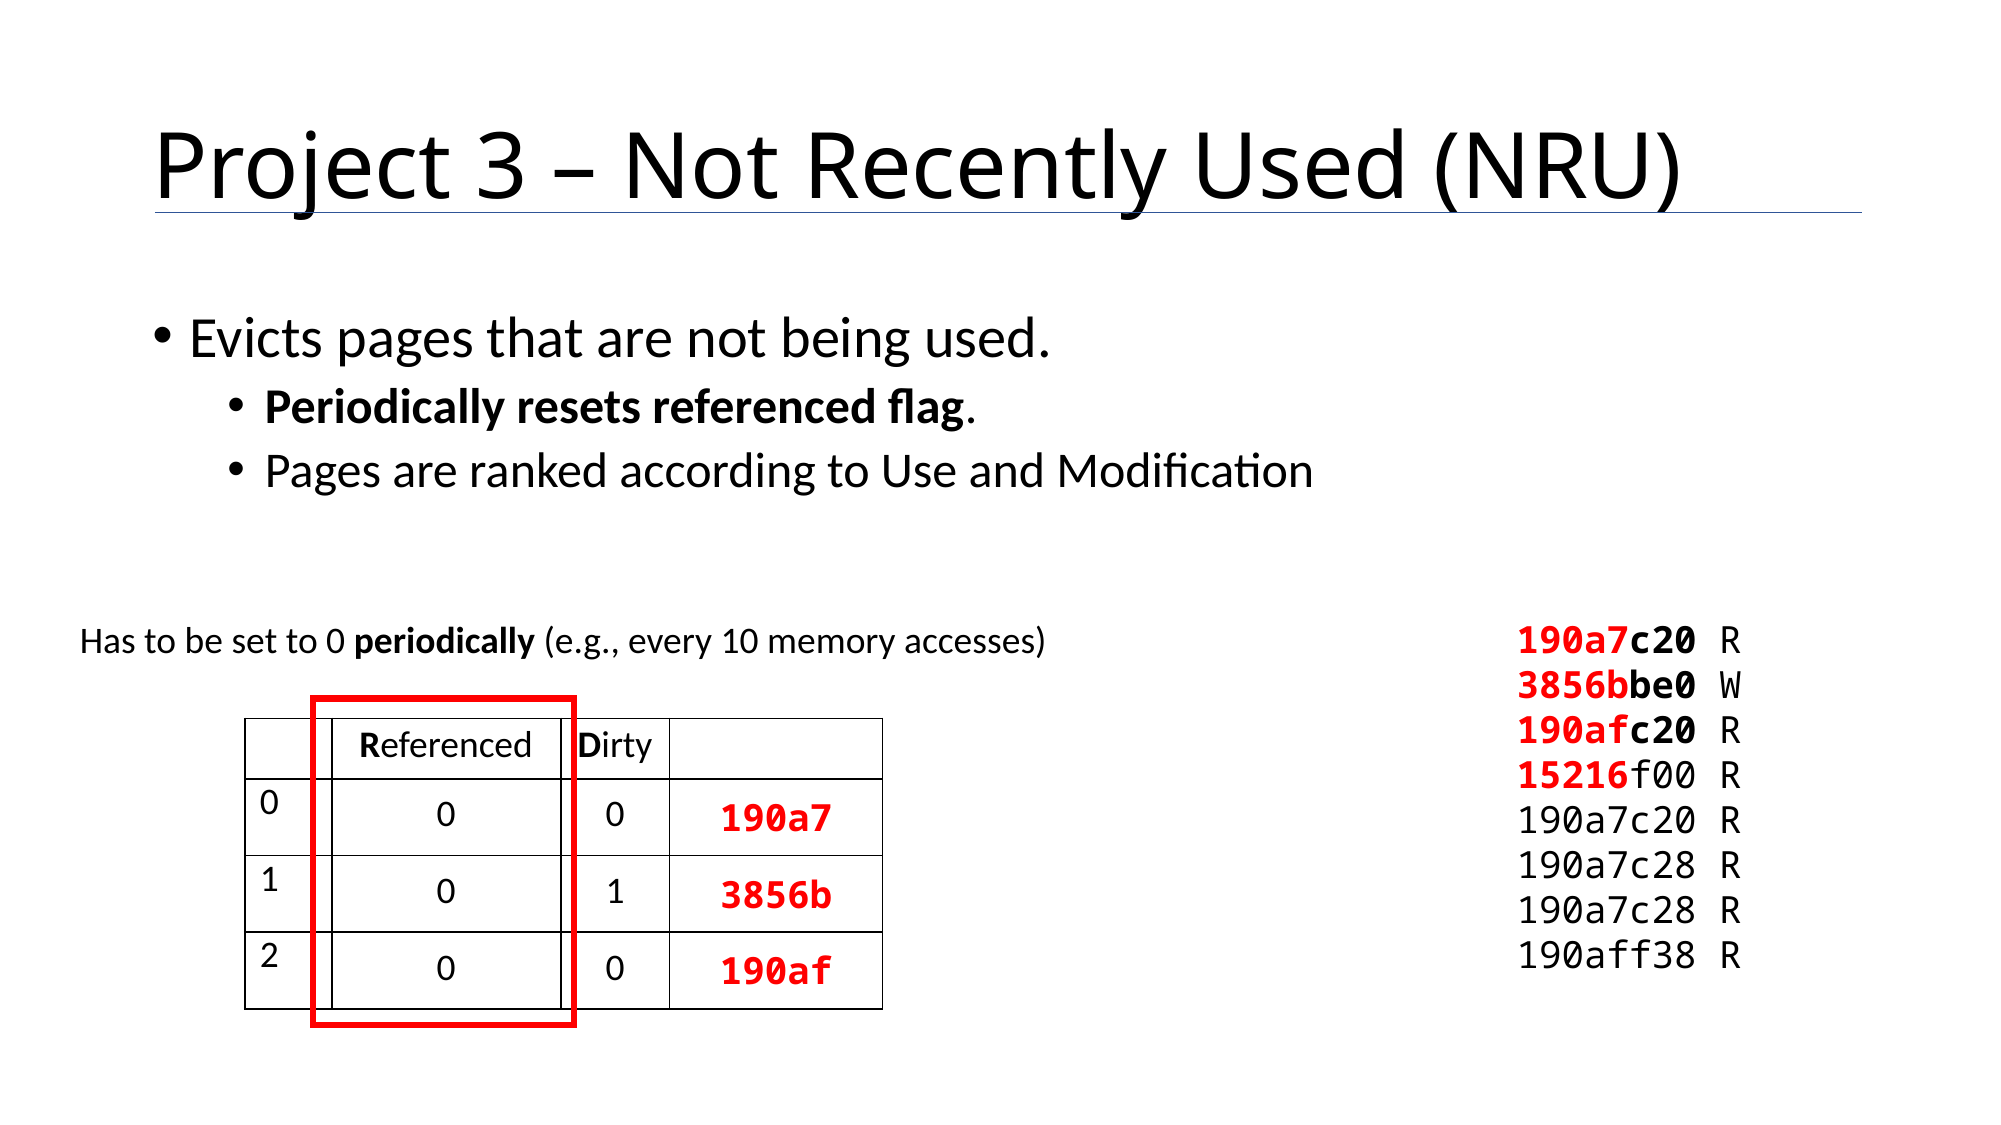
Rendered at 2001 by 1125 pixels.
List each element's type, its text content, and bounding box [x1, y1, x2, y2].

table_cell 3856b [670, 856, 882, 931]
table_cell 0 [575, 780, 669, 855]
table_cell 2 [246, 933, 312, 1008]
text_box 190a7c20 R 3856bbe0 W 190afc20 R 15216f00 R 190a7c20 R 190a7c28 R 190a7c28 R 190aff38 R [1323, 608, 1936, 984]
table_cell 1 [246, 856, 312, 931]
table_cell 0 [575, 933, 669, 1008]
table_header Dirty [575, 719, 669, 778]
table_cell 190af [670, 933, 882, 1008]
title Project 3 – Not Recently Used (NRU) [137, 59, 1863, 278]
table_cell 1 [575, 856, 669, 931]
table_cell 190a7 [670, 780, 882, 855]
text_box Has to be set to 0 periodically (e.g., every 10 memory accesses) [64, 608, 1104, 669]
table_header [670, 719, 882, 778]
table_header [246, 719, 312, 778]
list Evicts pages that are not being used. Periodically resets referenced flag. Pages are ranked according to Use and Modification [137, 299, 1863, 576]
table_cell 0 [246, 780, 312, 855]
text_box [312, 697, 575, 1026]
